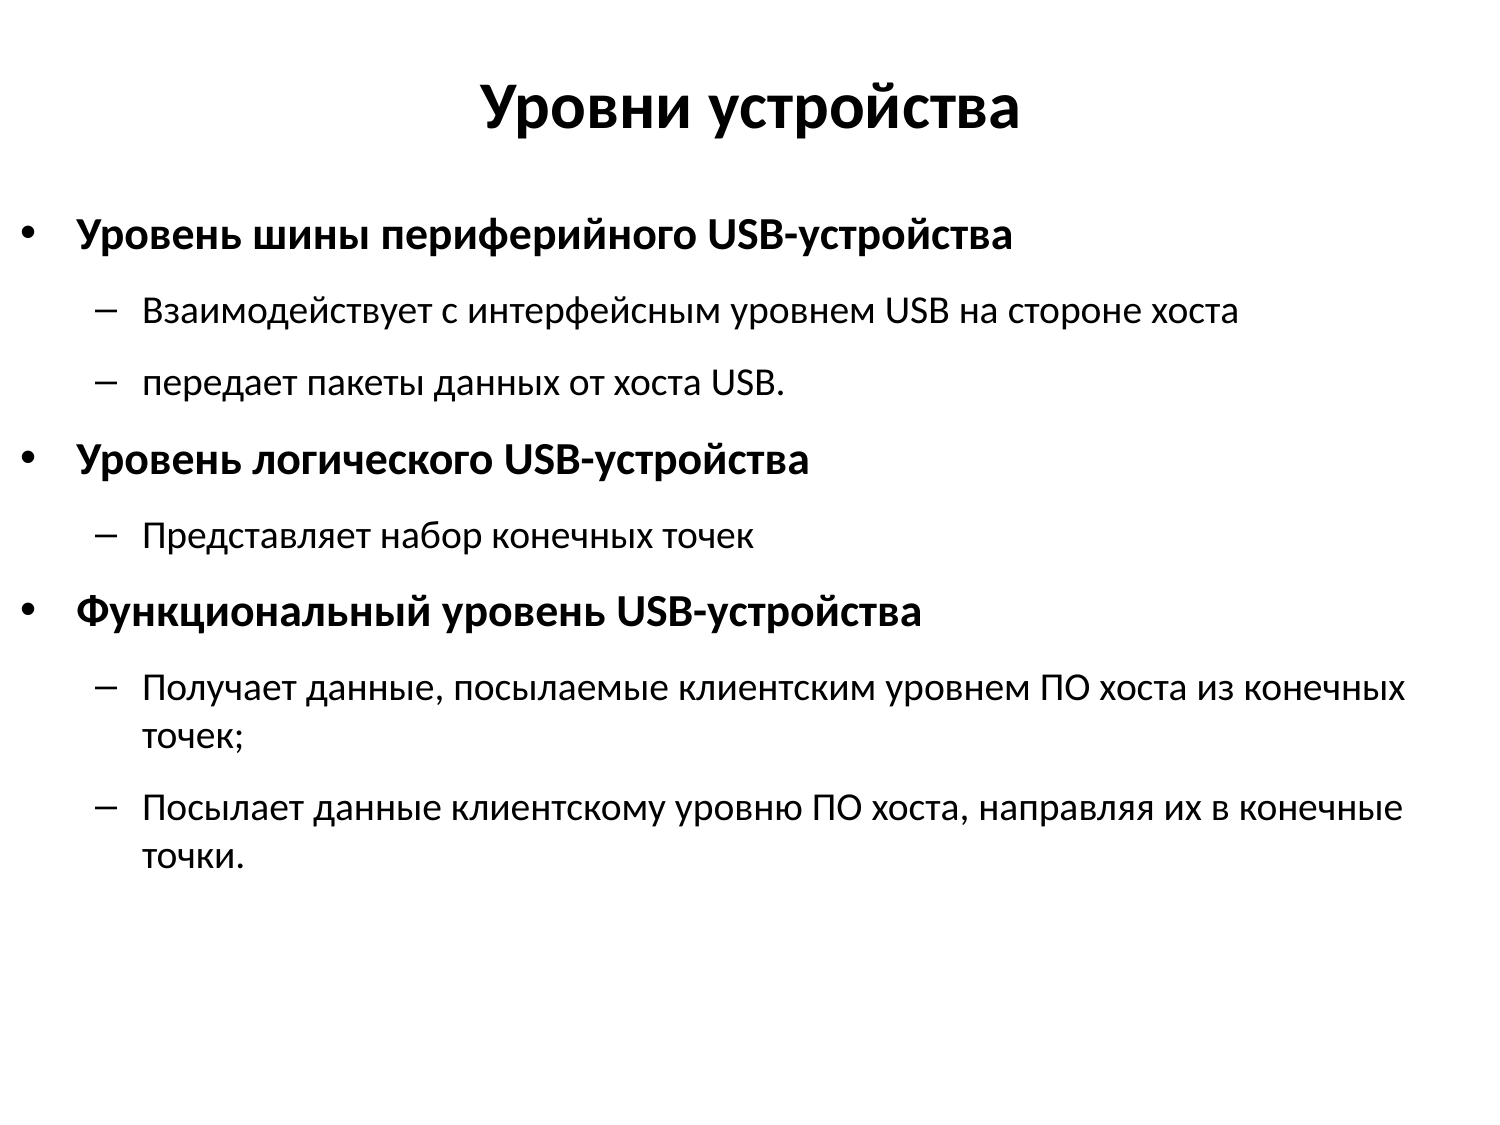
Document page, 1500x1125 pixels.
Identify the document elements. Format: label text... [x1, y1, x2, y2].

list Уровень шины периферийного USB-устройства Взаимодействует с интерфейсным уровнем USB на стороне хоста передает пакеты данных от хоста USB. Уровень логического USB-устройства Представляет набор конечных точек Функциональный уровень USB-устройства Получает данные, посылаемые клиентским уровнем ПО хоста из конечных точек; Посылает данные клиентскому уровню ПО хоста, направляя их в конечные точки. [5, 196, 1476, 1071]
title Уровни устройства [76, 42, 1427, 161]
